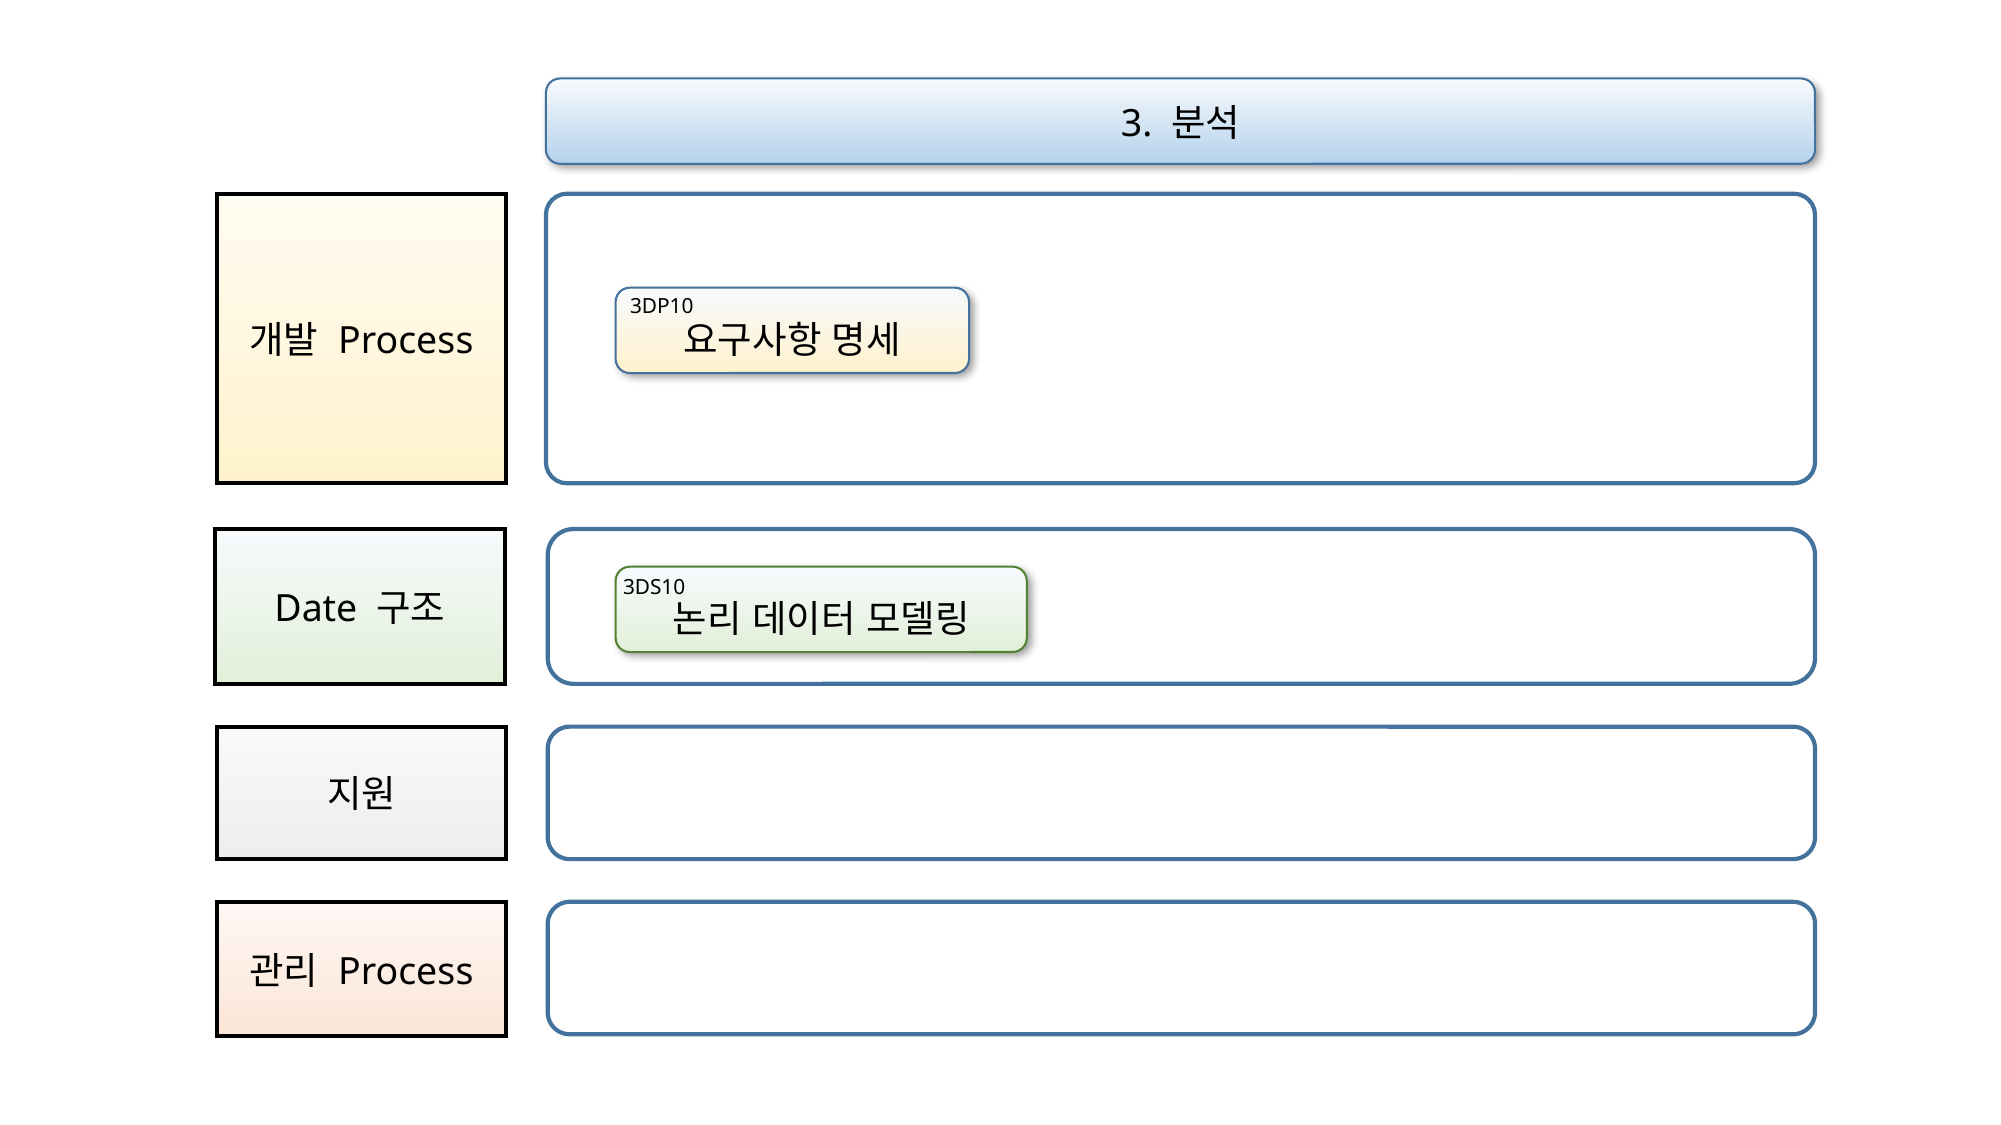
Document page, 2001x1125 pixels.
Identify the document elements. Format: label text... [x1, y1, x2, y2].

text_box 개발 Process [216, 193, 507, 484]
text_box [544, 192, 1817, 485]
text_box 관리 Process [216, 901, 507, 1037]
text_box 지원 [216, 726, 507, 860]
text_box [546, 900, 1817, 1036]
text_box 3. 분석 [544, 77, 1817, 165]
text_box [546, 725, 1817, 861]
text_box [546, 527, 1817, 685]
text_box Date 구조 [214, 528, 506, 685]
